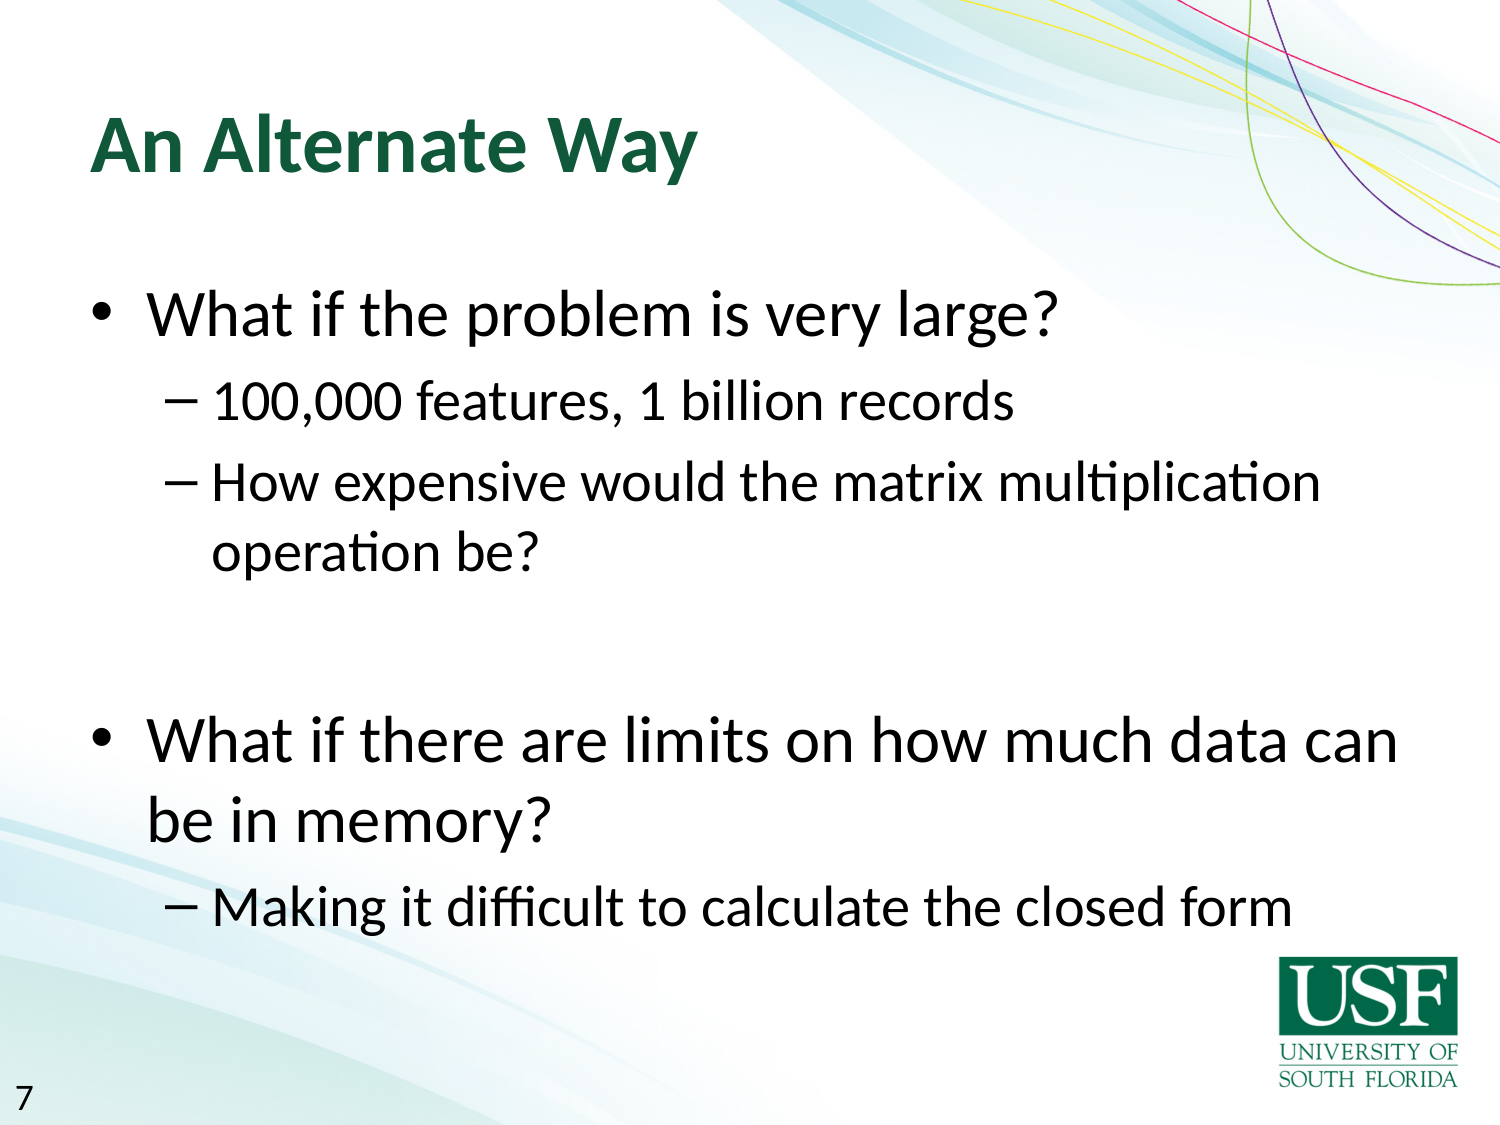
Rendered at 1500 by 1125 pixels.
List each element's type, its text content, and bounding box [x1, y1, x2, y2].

picture [0, 0, 1500, 1125]
title An Alternate Way [75, 45, 1425, 233]
list What if the problem is very large? 100,000 features, 1 billion records How expensive would the matrix multiplication operation be? What if there are limits on how much data can be in memory? Making it difficult to calculate the closed form [75, 262, 1425, 1005]
slide_number 7 [0, 1065, 350, 1125]
